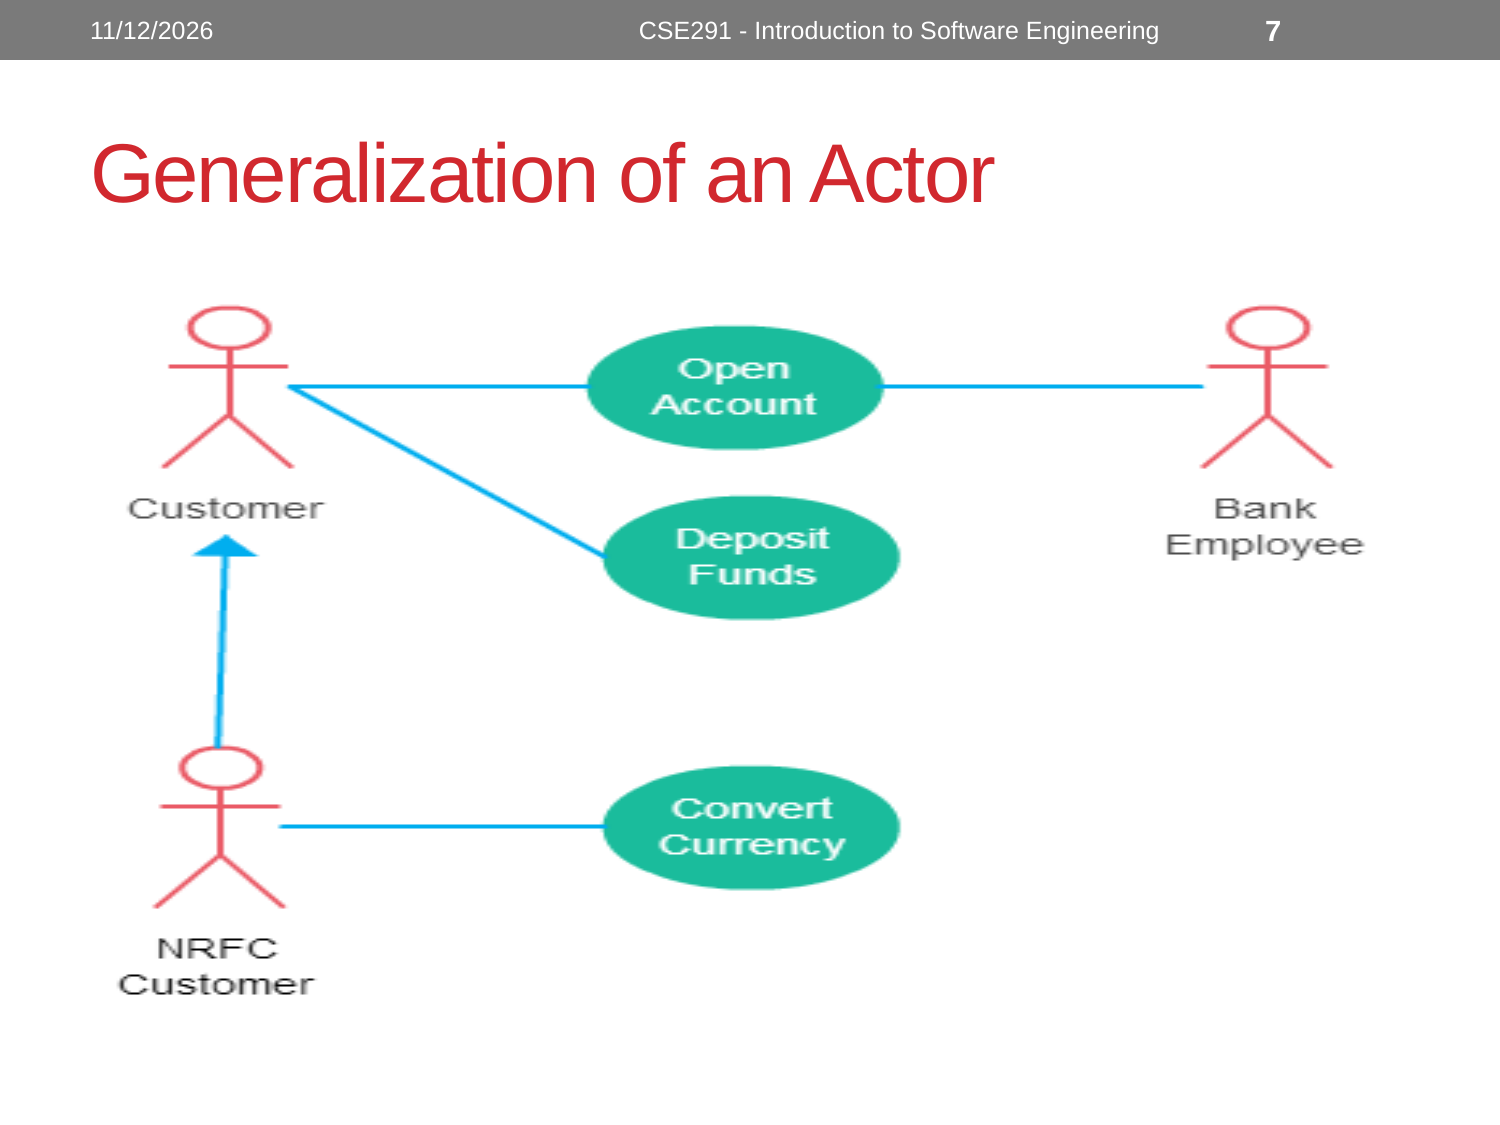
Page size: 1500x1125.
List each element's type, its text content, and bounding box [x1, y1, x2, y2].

slide_number 7 [1250, 3, 1425, 57]
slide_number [75, 3, 550, 57]
title Generalization of an Actor [75, 87, 1425, 250]
footer CSE291 - Introduction to Software Engineering [562, 3, 1238, 57]
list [99, 287, 1388, 1013]
